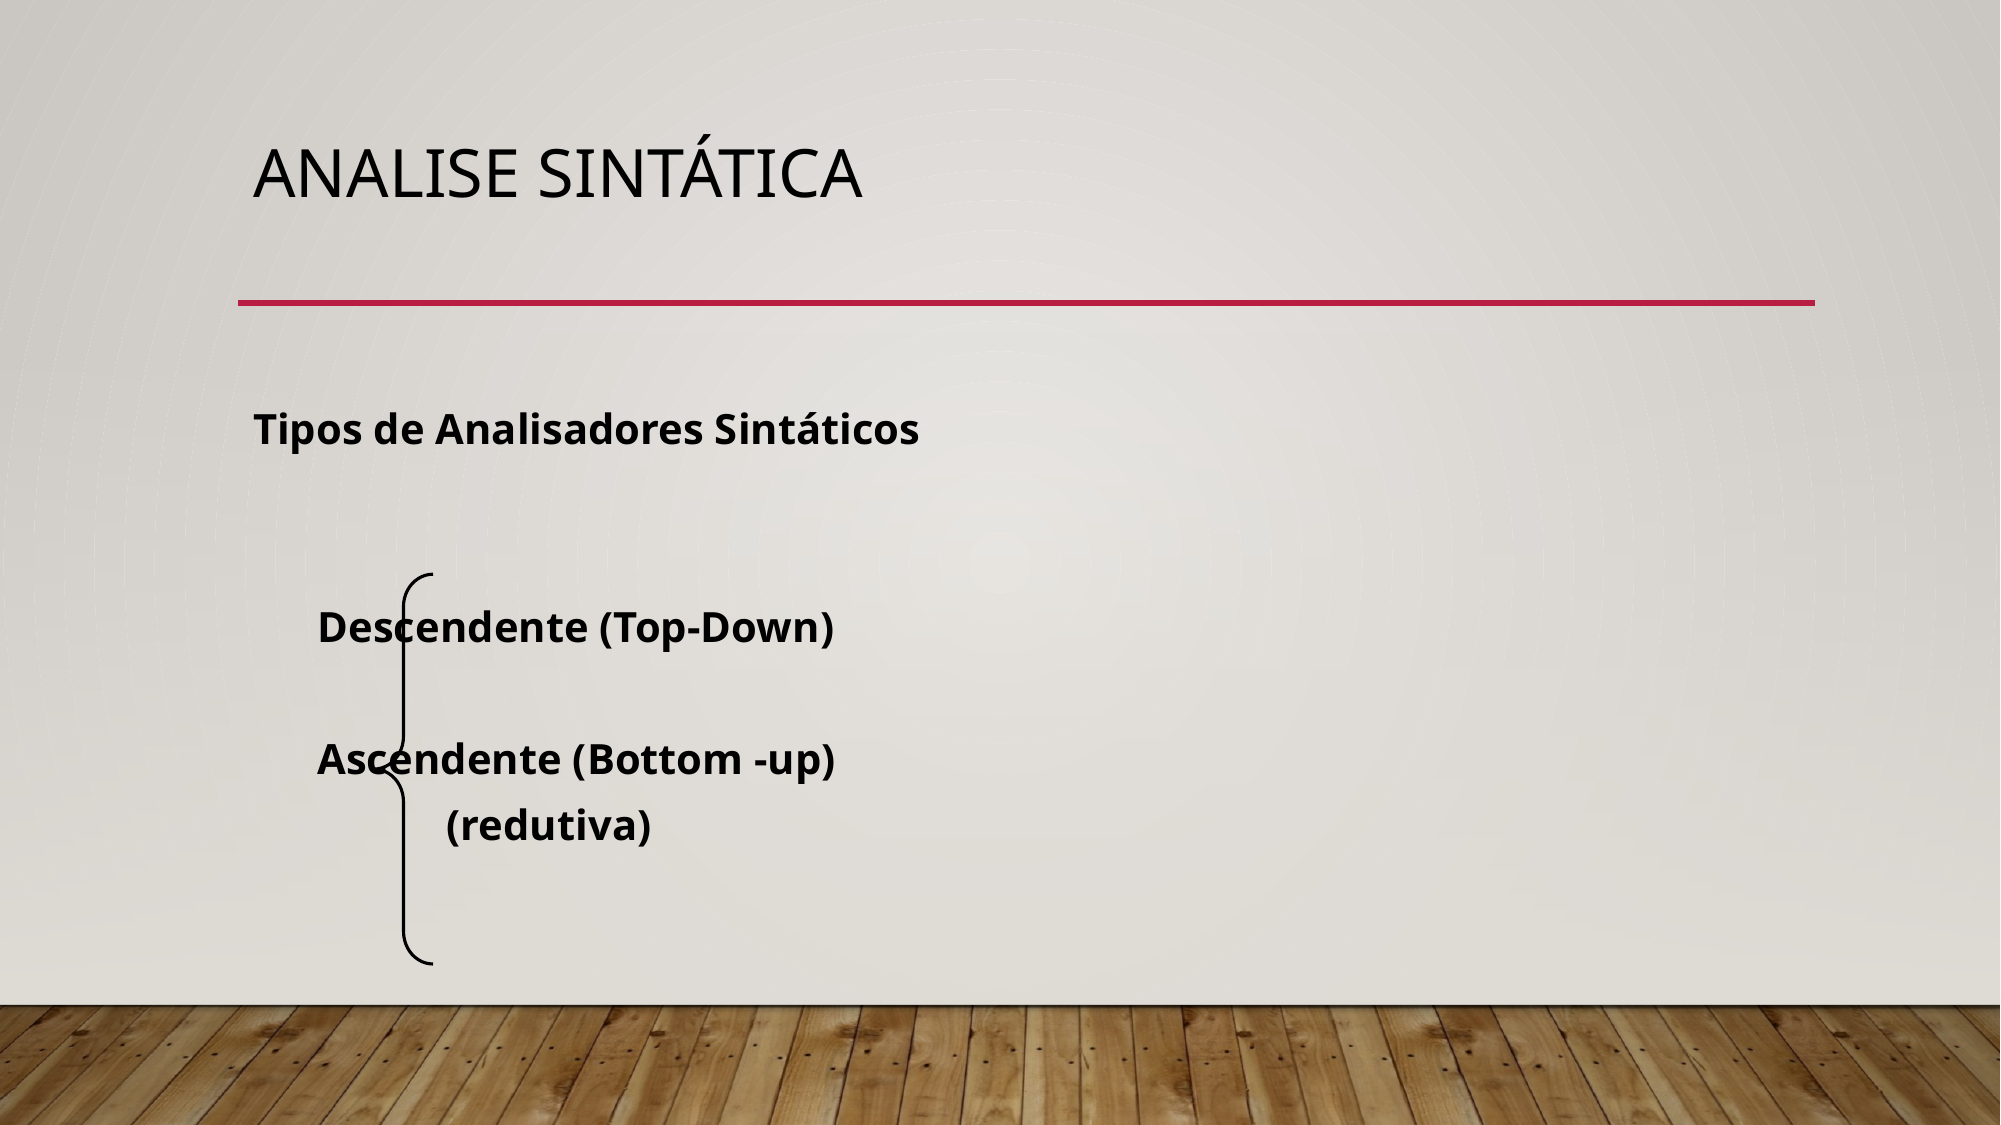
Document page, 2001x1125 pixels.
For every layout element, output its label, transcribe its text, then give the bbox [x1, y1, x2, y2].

title Analise Sintática [238, 131, 1814, 305]
text_box [373, 574, 434, 965]
list Tipos de Analisadores Sintáticos Descendente (Top-Down) Ascendente (Bottom -up) (redutiva) [238, 330, 1814, 897]
picture [0, 1005, 2000, 1125]
